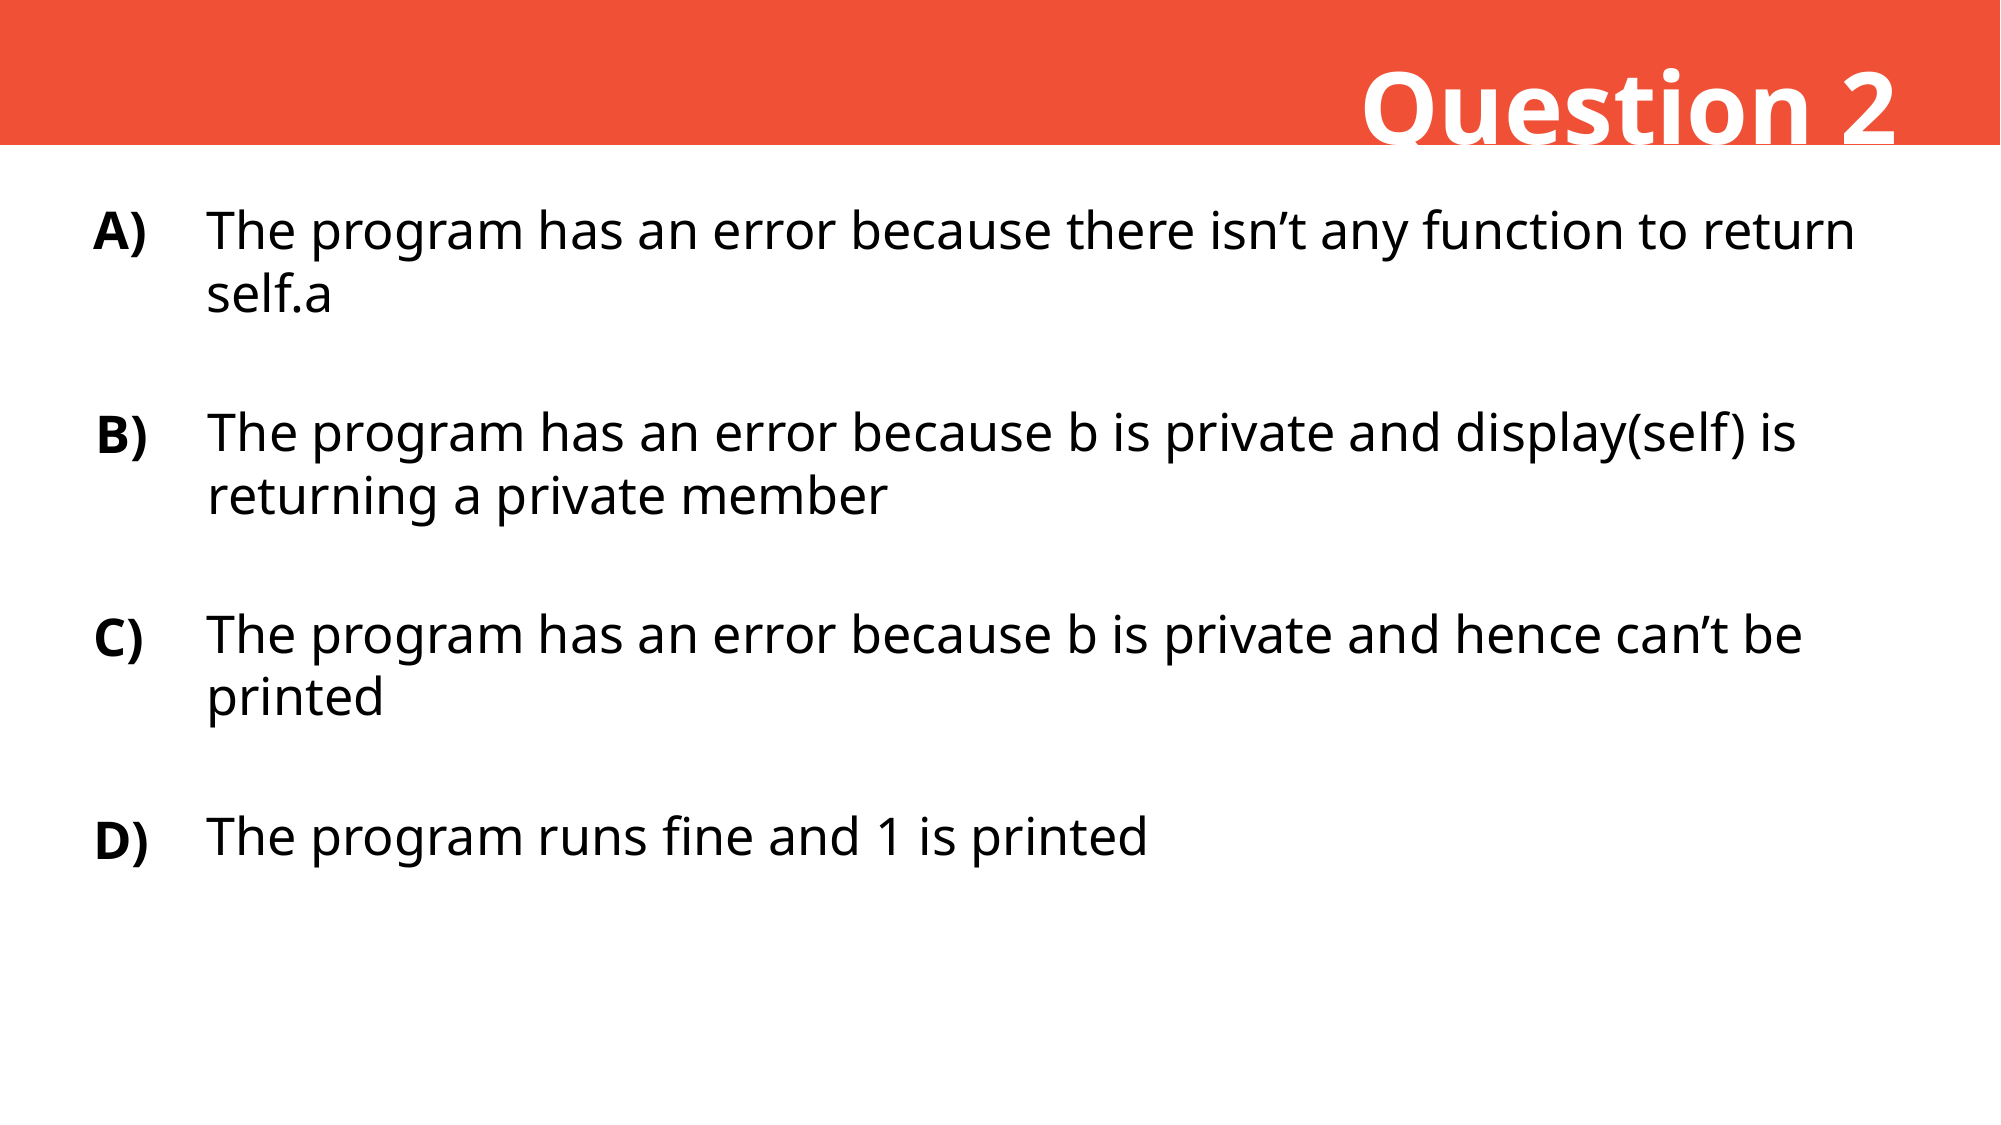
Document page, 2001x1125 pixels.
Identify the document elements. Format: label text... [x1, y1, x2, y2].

text_box B) [80, 393, 195, 471]
text_box Question 2 [638, 37, 1914, 173]
text_box D) [78, 799, 195, 878]
text_box The program has an error because there isn’t any function to return self.a [191, 190, 1914, 331]
text_box The program runs fine and 1 is printed [191, 795, 1914, 873]
text_box The program has an error because b is private and hence can’t be printed [191, 593, 1914, 734]
text_box C) [79, 596, 193, 674]
text_box [0, 0, 2000, 146]
text_box A) [79, 190, 193, 268]
text_box The program has an error because b is private and display(self) is returning a private member [192, 392, 1915, 533]
